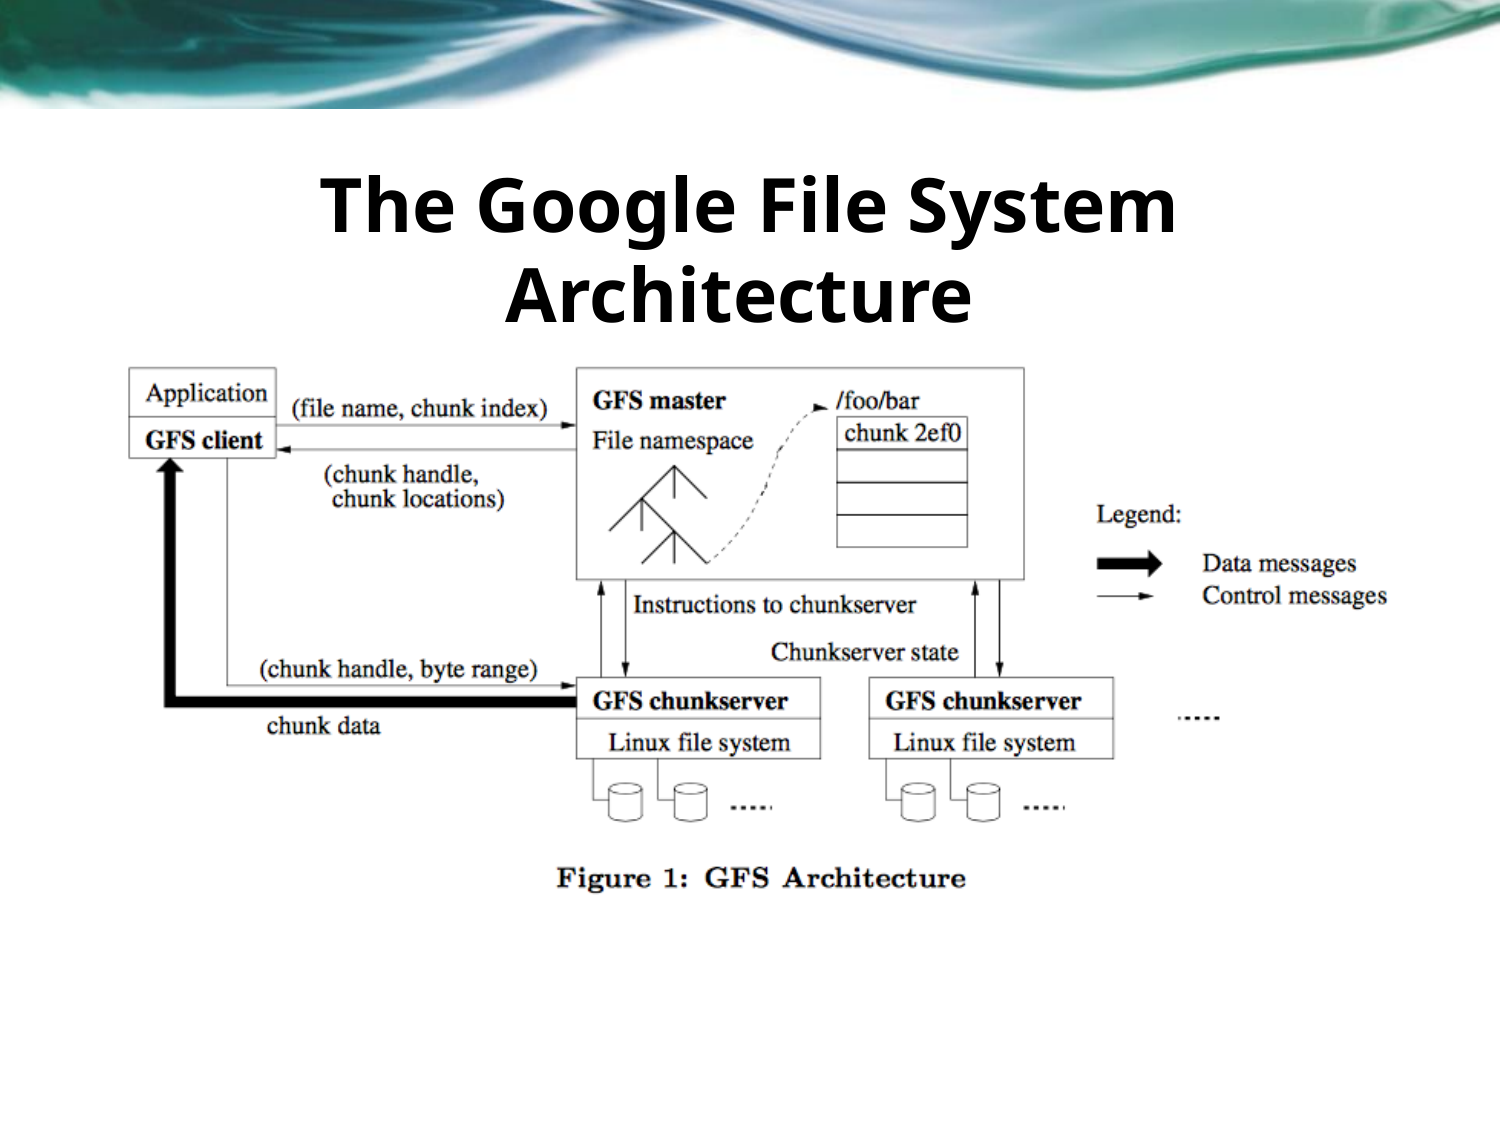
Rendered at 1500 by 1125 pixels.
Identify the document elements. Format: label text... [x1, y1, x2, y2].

picture [0, 0, 1500, 109]
title The Google File System Architecture [75, 149, 1425, 269]
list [74, 269, 1426, 976]
